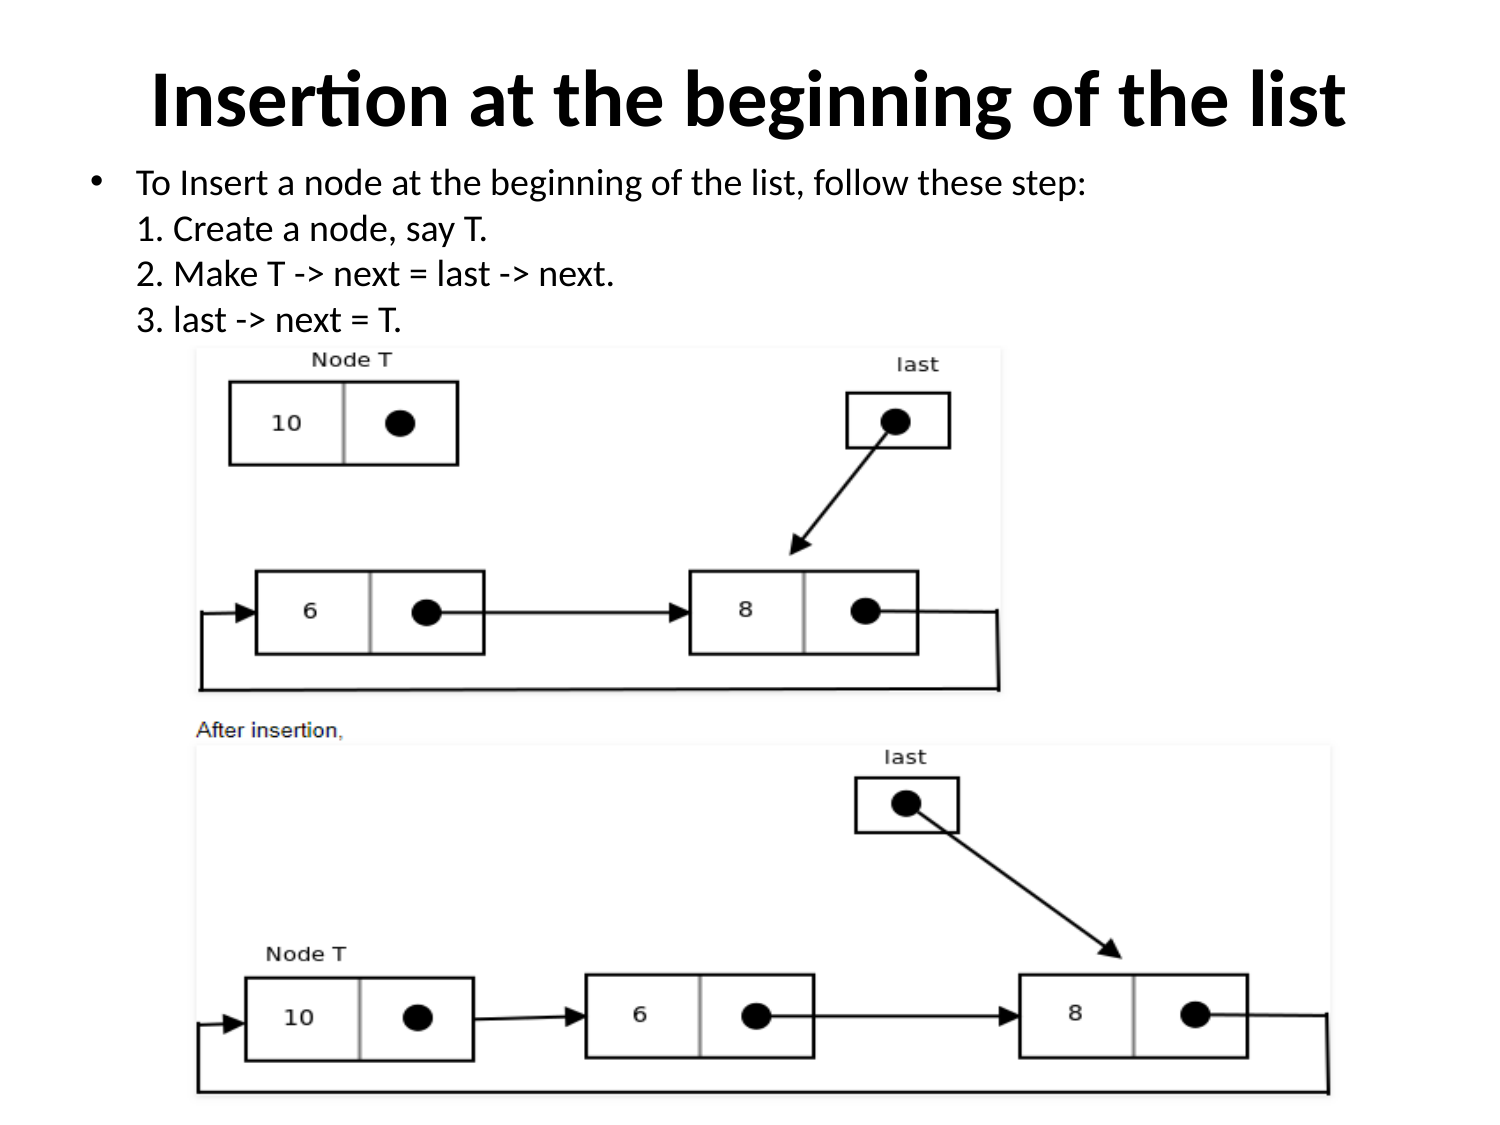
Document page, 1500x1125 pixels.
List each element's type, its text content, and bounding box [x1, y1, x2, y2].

picture [174, 345, 1351, 1113]
list To Insert a node at the beginning of the list, follow these step: 1. Create a node, say T. 2. Make T -> next = last -> next. 3. last -> next = T. [75, 149, 1425, 350]
title Insertion at the beginning of the list [75, 0, 1425, 149]
